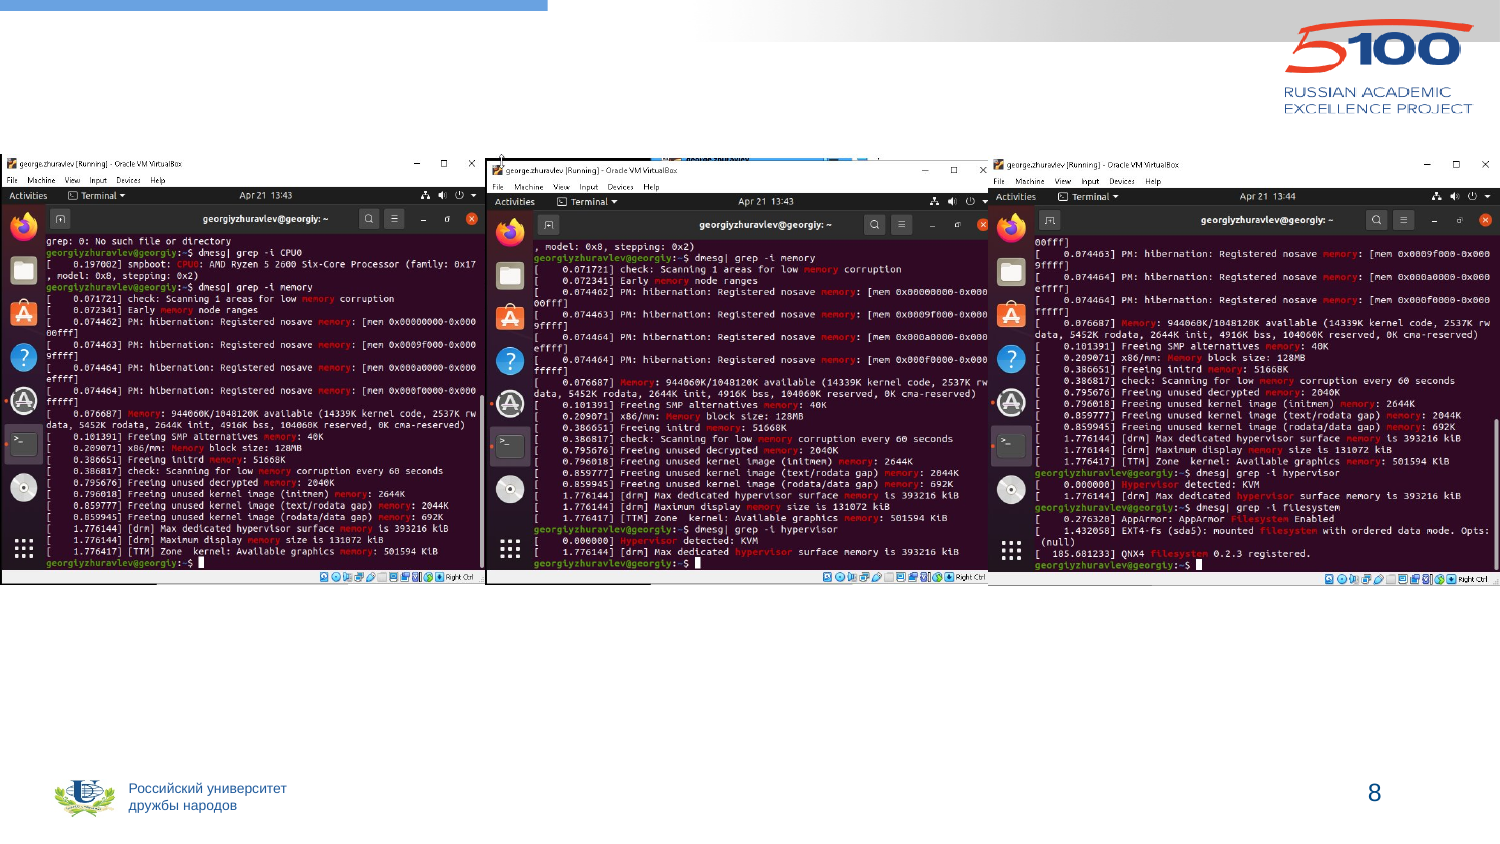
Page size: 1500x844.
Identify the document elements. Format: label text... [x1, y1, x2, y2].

slide_number 8 [1059, 768, 1397, 814]
picture [0, 0, 1500, 844]
